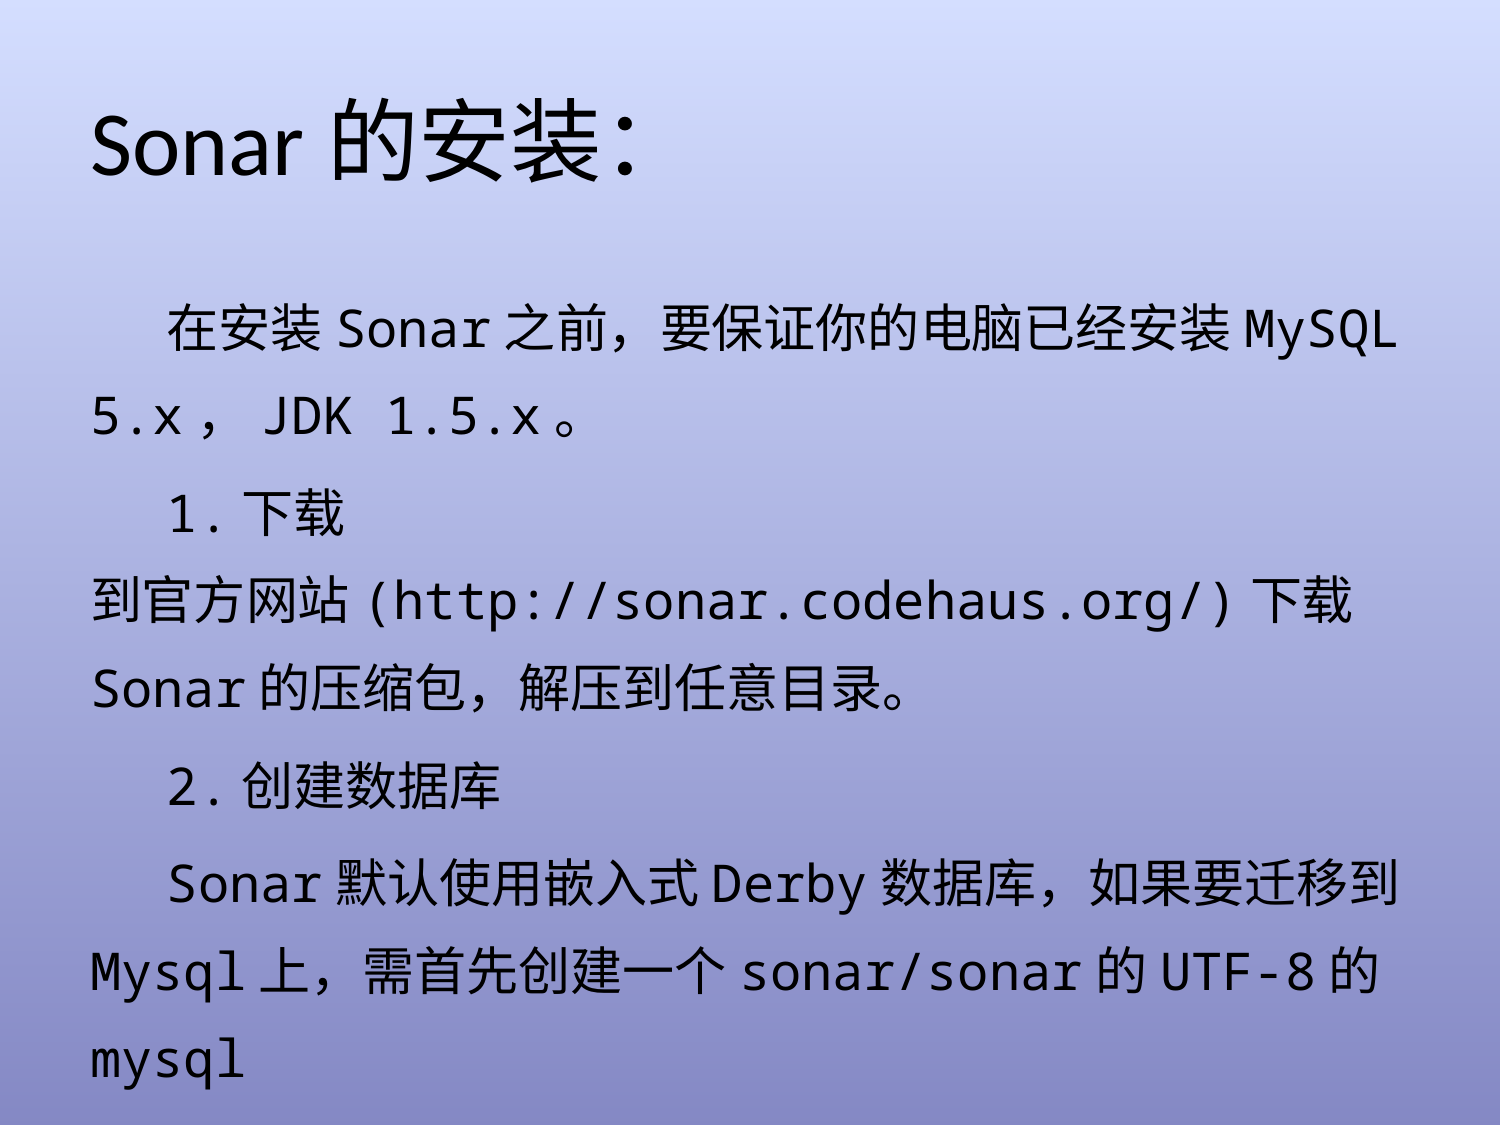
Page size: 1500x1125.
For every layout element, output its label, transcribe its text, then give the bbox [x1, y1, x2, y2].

title Sonar的安装： [75, 45, 1425, 233]
list 在安装Sonar之前，要保证你的电脑已经安装MySQL 5.x，JDK 1.5.x。 1.下载 到官方网站(http://sonar.codehaus.org/)下载Sonar的压缩包，解压到任意目录。 2.创建数据库 Sonar默认使用嵌入式Derby数据库，如果要迁移到Mysql上，需首先创建一个sonar/sonar的UTF-8的mysql [75, 262, 1425, 1005]
